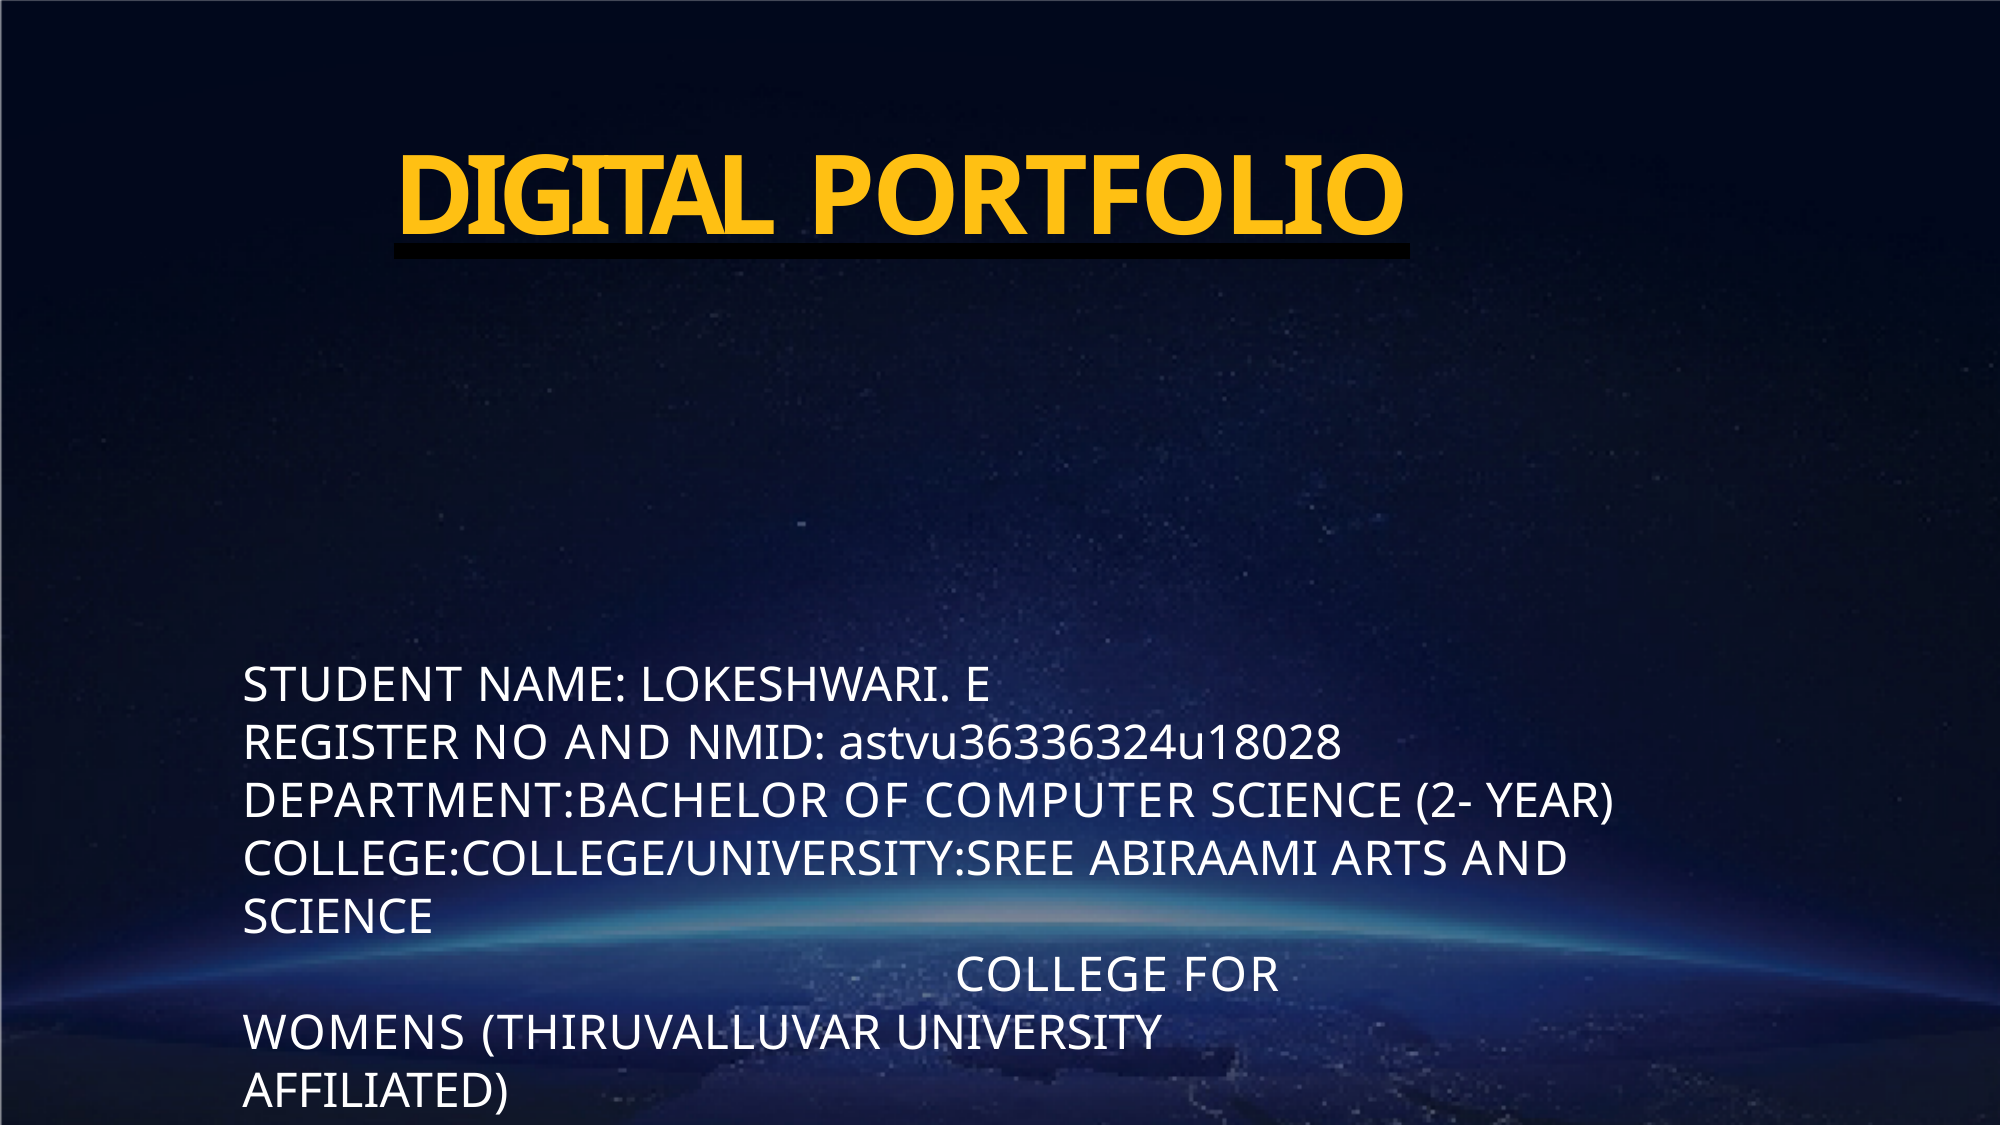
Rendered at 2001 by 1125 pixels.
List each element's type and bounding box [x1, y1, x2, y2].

text_box [0, 0, 2000, 1125]
